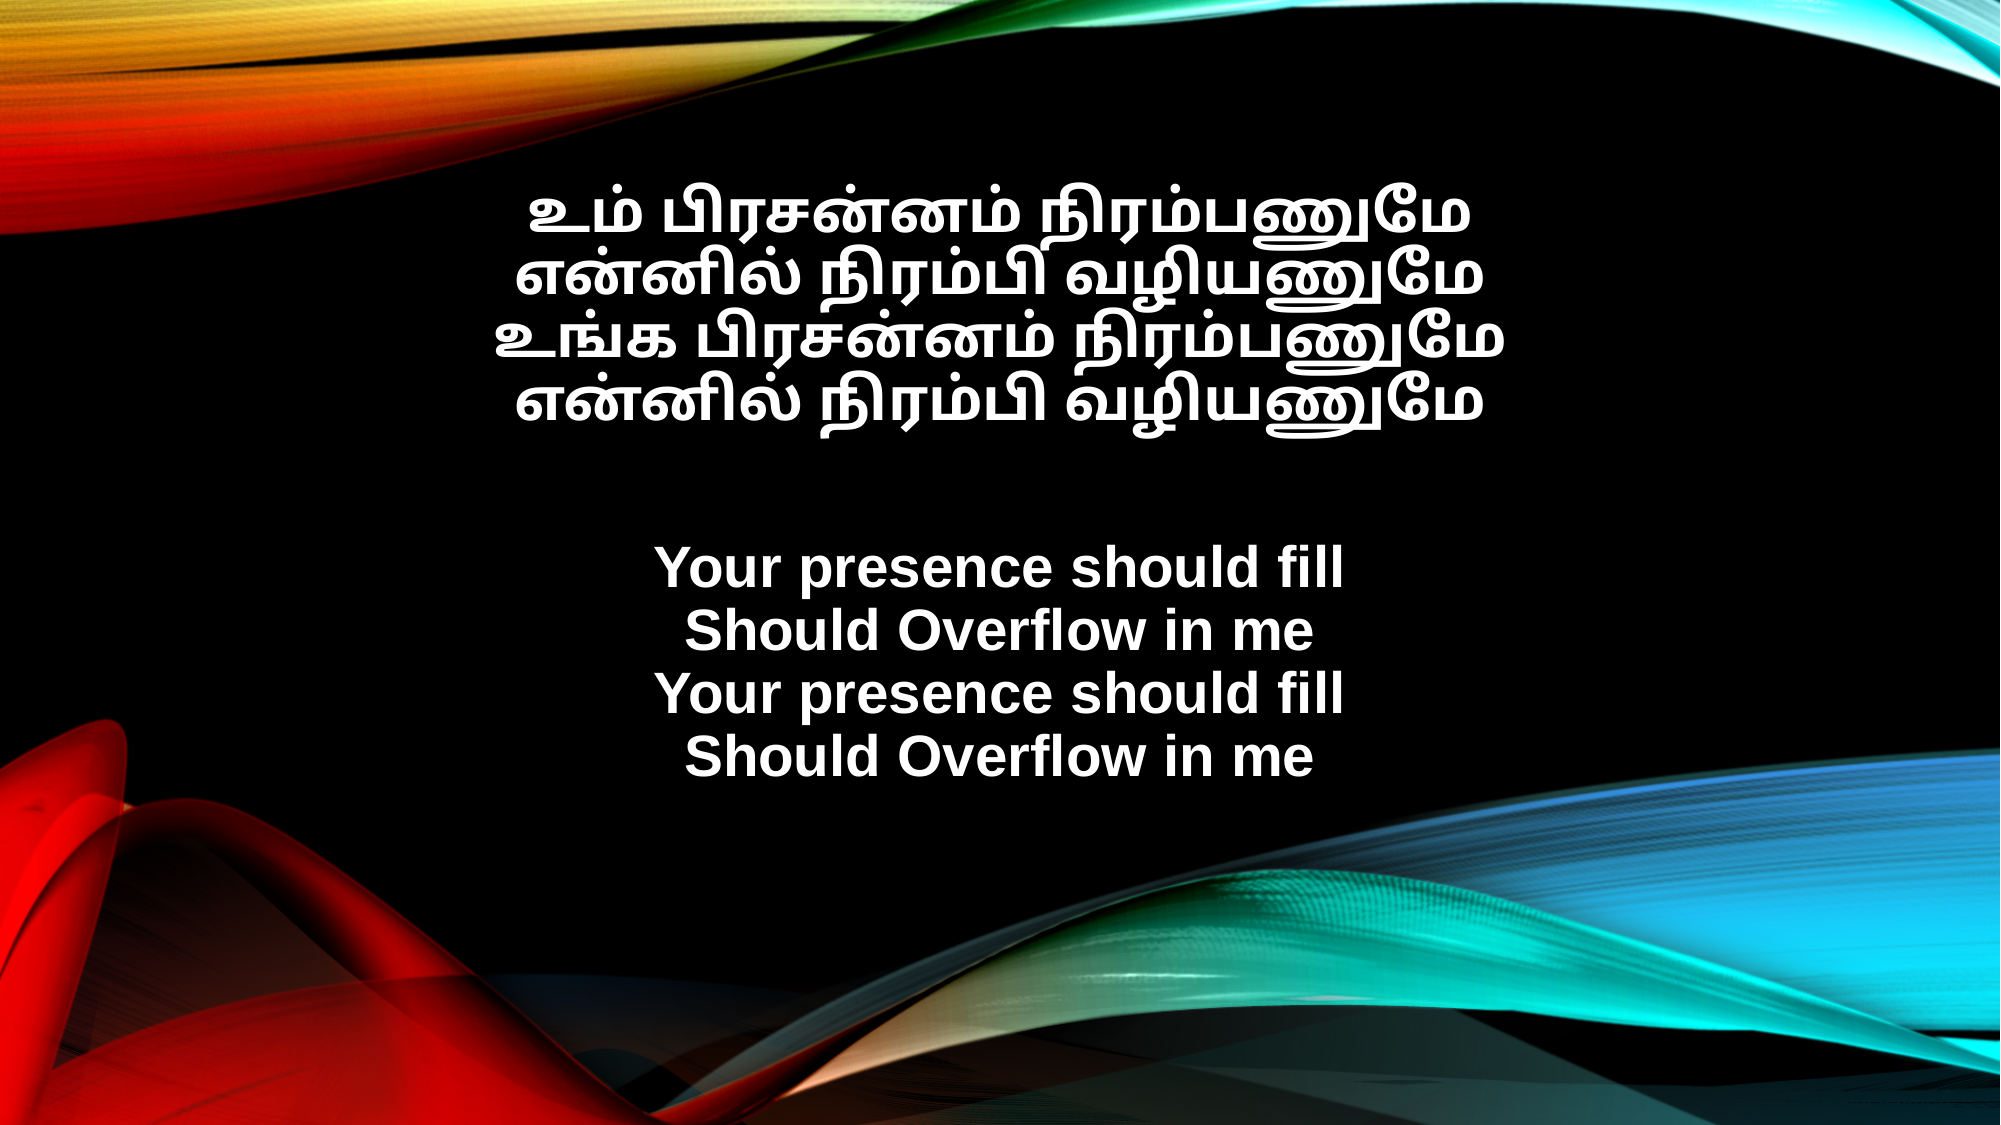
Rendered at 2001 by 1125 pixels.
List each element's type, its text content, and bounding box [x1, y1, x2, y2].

subtitle உம் பிரசன்னம் நிரம்பணுமே என்னில் நிரம்பி வழியணுமே உங்க பிரசன்னம் நிரம்பணுமே என்னில் நிரம்பி வழியணுமே Your presence should fill Should Overflow in me Your presence should fill Should Overflow in me [0, 0, 2000, 1125]
